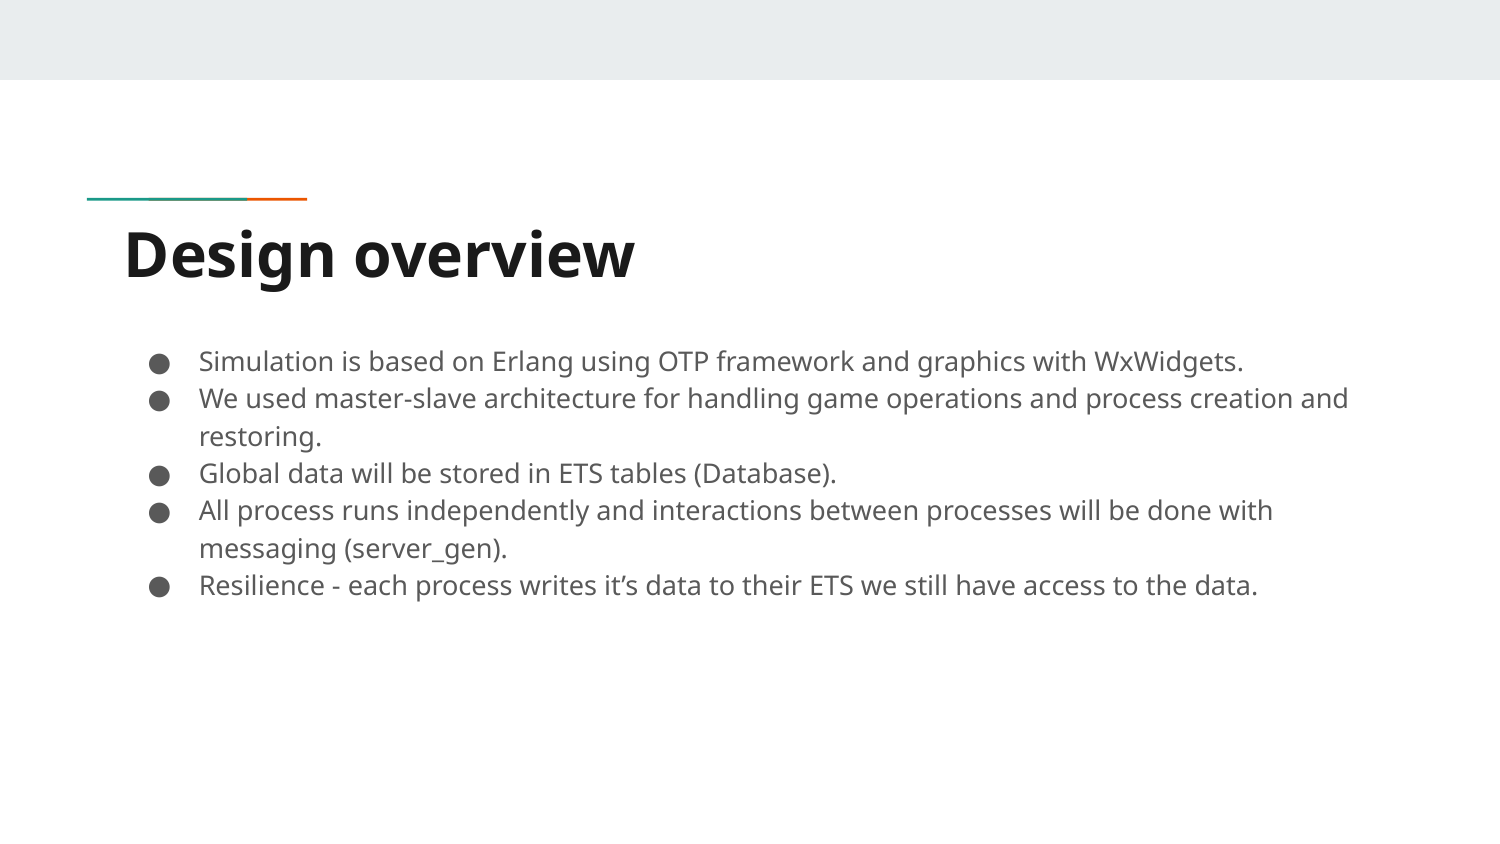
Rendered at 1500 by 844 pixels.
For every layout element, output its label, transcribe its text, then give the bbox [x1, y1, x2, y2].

list Simulation is based on Erlang using OTP framework and graphics with WxWidgets. We used master-slave architecture for handling game operations and process creation and restoring. Global data will be stored in ETS tables (Database). All process runs independently and interactions between processes will be done with messaging (server_gen). Resilience - each process writes it’s data to their ETS we still have access to the data. [108, 324, 1370, 696]
title Design overview [108, 200, 1370, 288]
